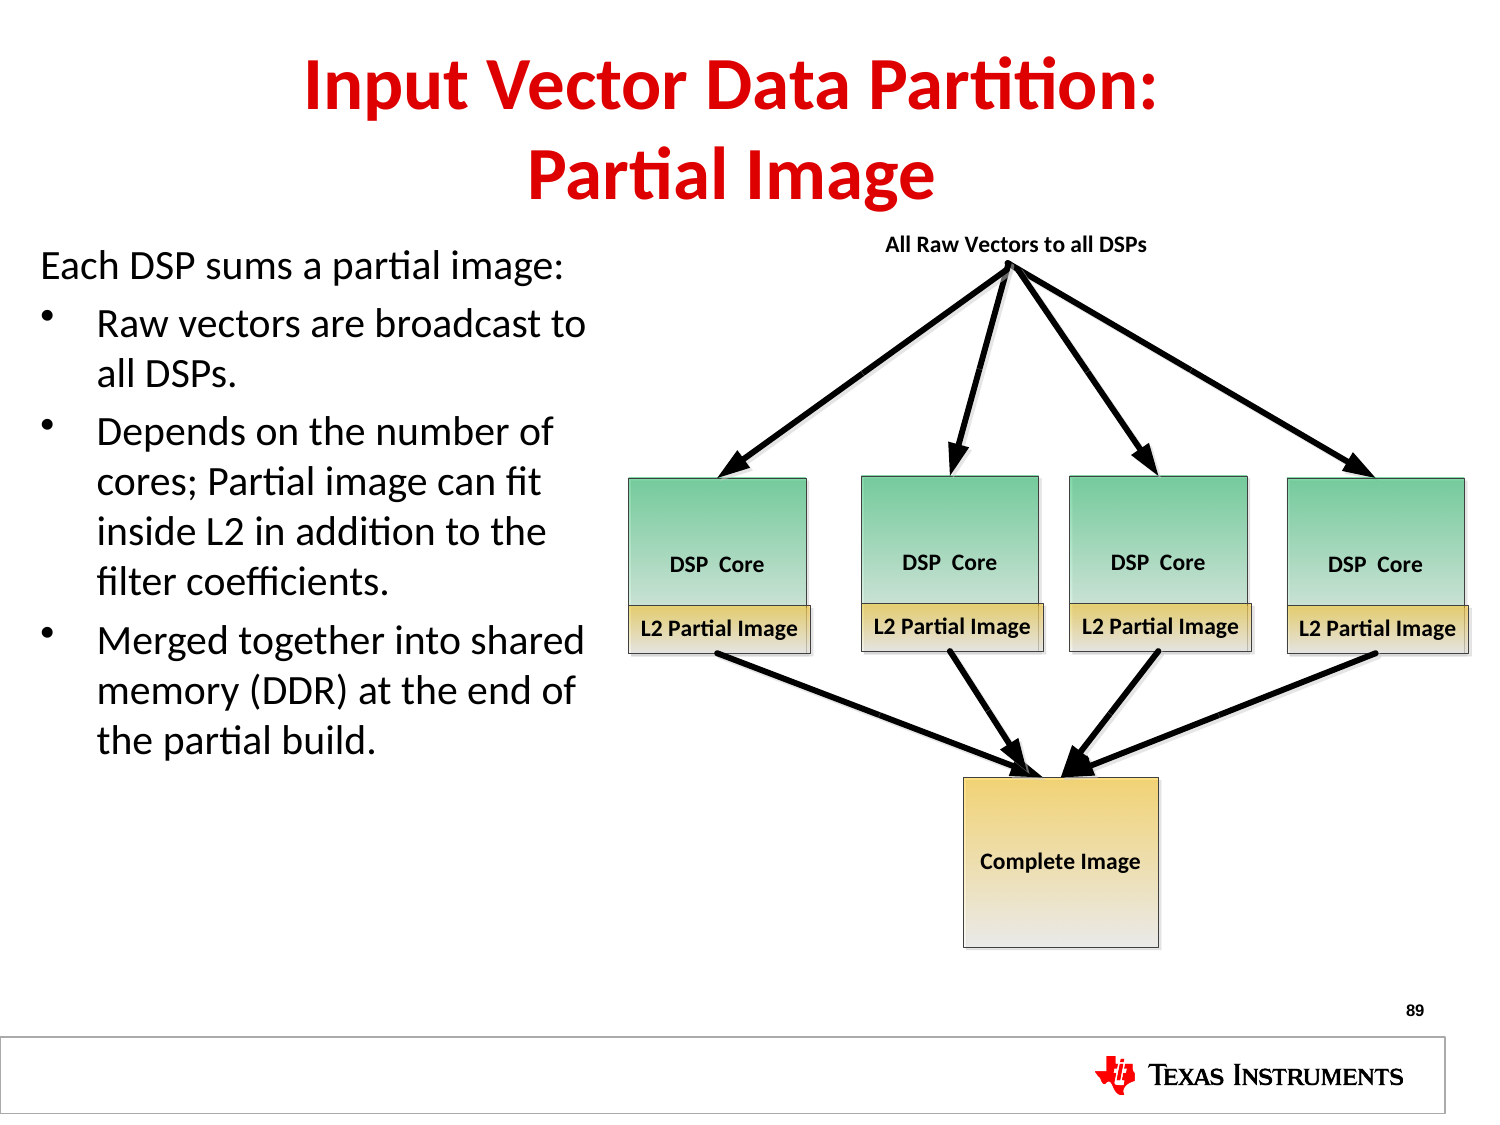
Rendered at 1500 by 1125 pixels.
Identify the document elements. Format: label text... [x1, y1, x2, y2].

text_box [625, 226, 1475, 953]
slide_number 89 [1089, 992, 1440, 1027]
list Each DSP sums a partial image: Raw vectors are broadcast to all DSPs. Depends on the number of cores; Partial image can fit inside L2 in addition to the filter coefficients. Merged together into shared memory (DDR) at the end of the partial build. [25, 229, 626, 1031]
title Input Vector Data Partition: Partial Image [37, 23, 1426, 226]
picture [1095, 1056, 1403, 1095]
